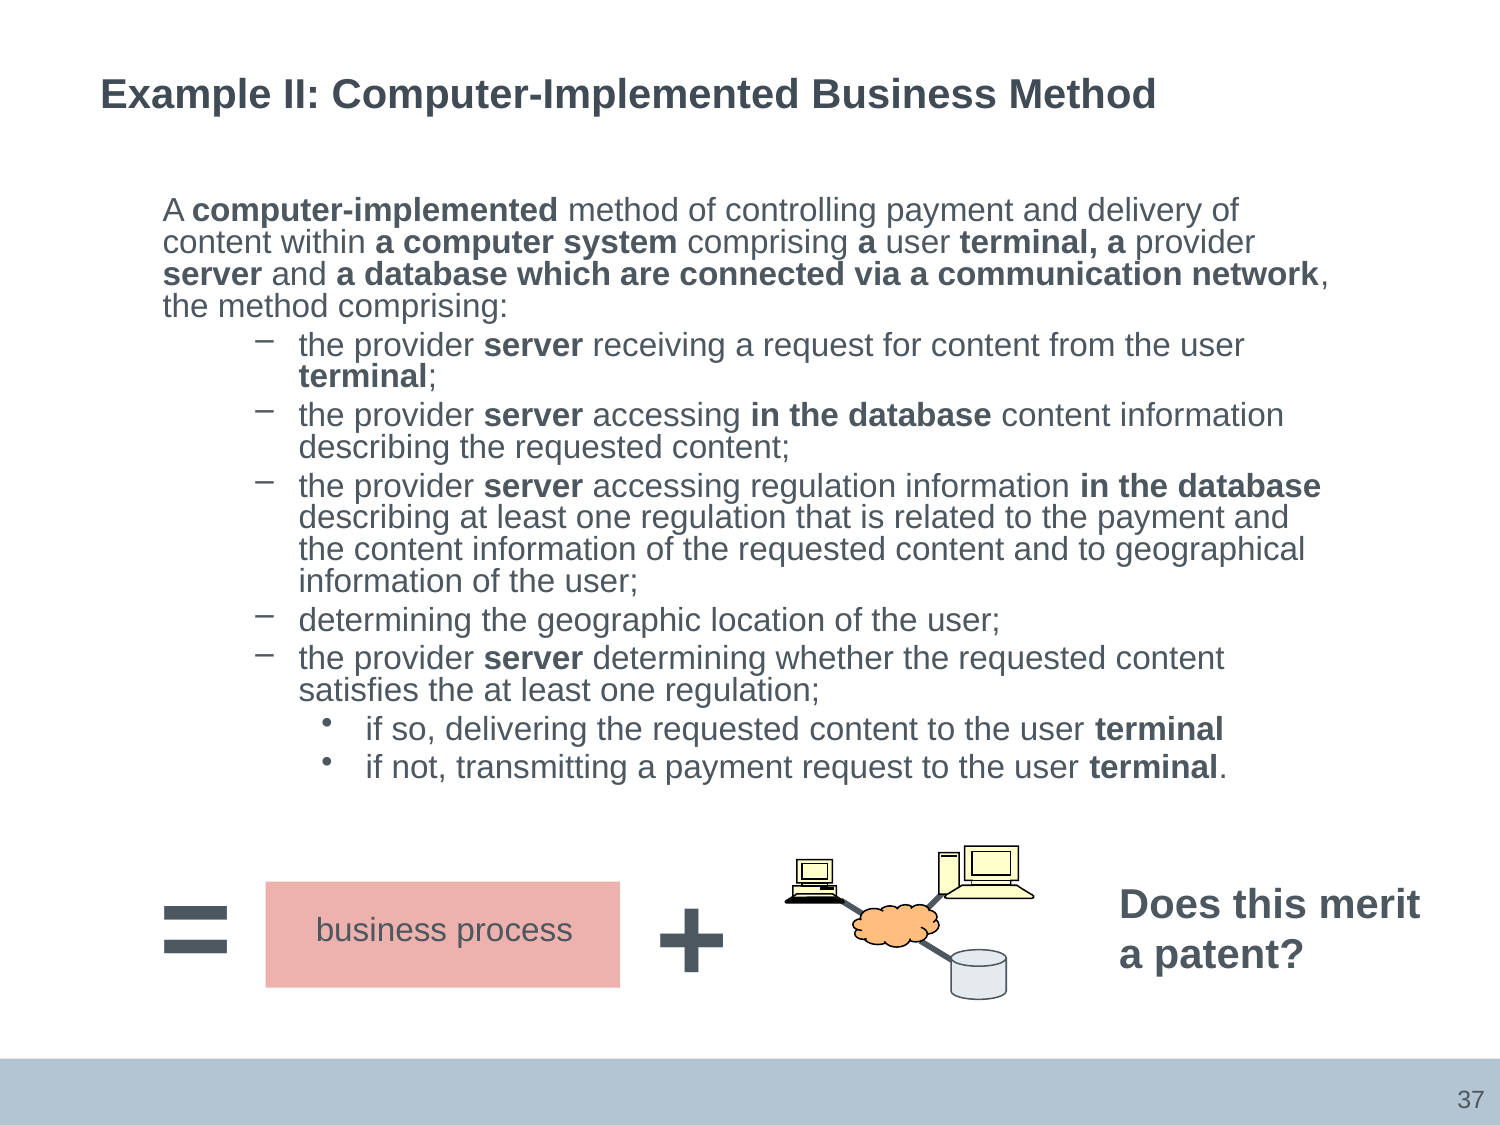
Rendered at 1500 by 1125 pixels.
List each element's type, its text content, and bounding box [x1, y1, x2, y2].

text_box Does this merit a patent? [1104, 869, 1447, 985]
list A computer-implemented method of controlling payment and delivery of content within a computer system comprising a user terminal, a provider server and a database which are connected via a communication network, the method comprising: the provider server receiving a request for content from the user terminal; the provider server accessing in the database content information describing the requested content; the provider server accessing regulation information in the database describing at least one regulation that is related to the payment and the content information of the requested content and to geographical information of the user; determining the geographic location of the user; the provider server determining whether the requested content satisfies the at least one regulation; if so, delivering the requested content to the user terminal if not, transmitting a payment request to the user terminal. [147, 196, 1353, 811]
title Example II: Computer-Implemented Business Method [100, 66, 1400, 220]
text_box 37 [1376, 1080, 1500, 1116]
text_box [159, 845, 1034, 1008]
